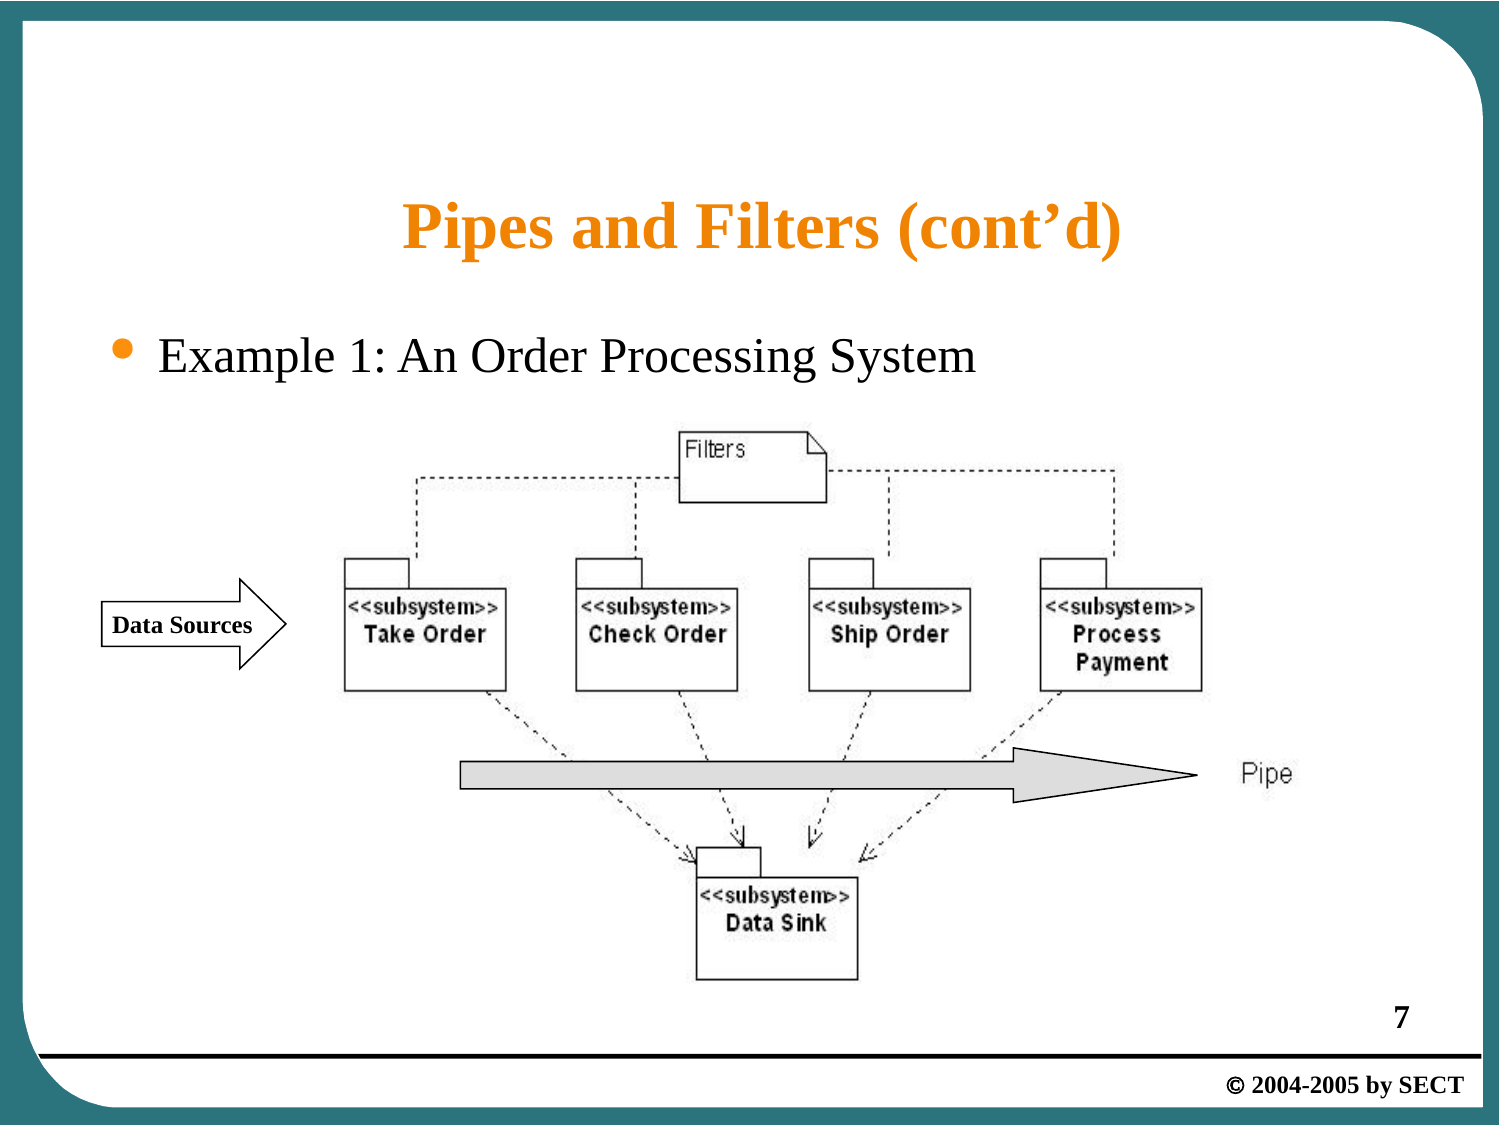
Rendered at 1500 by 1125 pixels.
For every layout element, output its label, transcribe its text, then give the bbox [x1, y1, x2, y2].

picture [324, 421, 1310, 996]
text_box Data Sources [101, 579, 286, 669]
title Pipes and Filters (cont’d) [101, 189, 1425, 269]
list Example 1: An Order Processing System [96, 321, 1425, 553]
